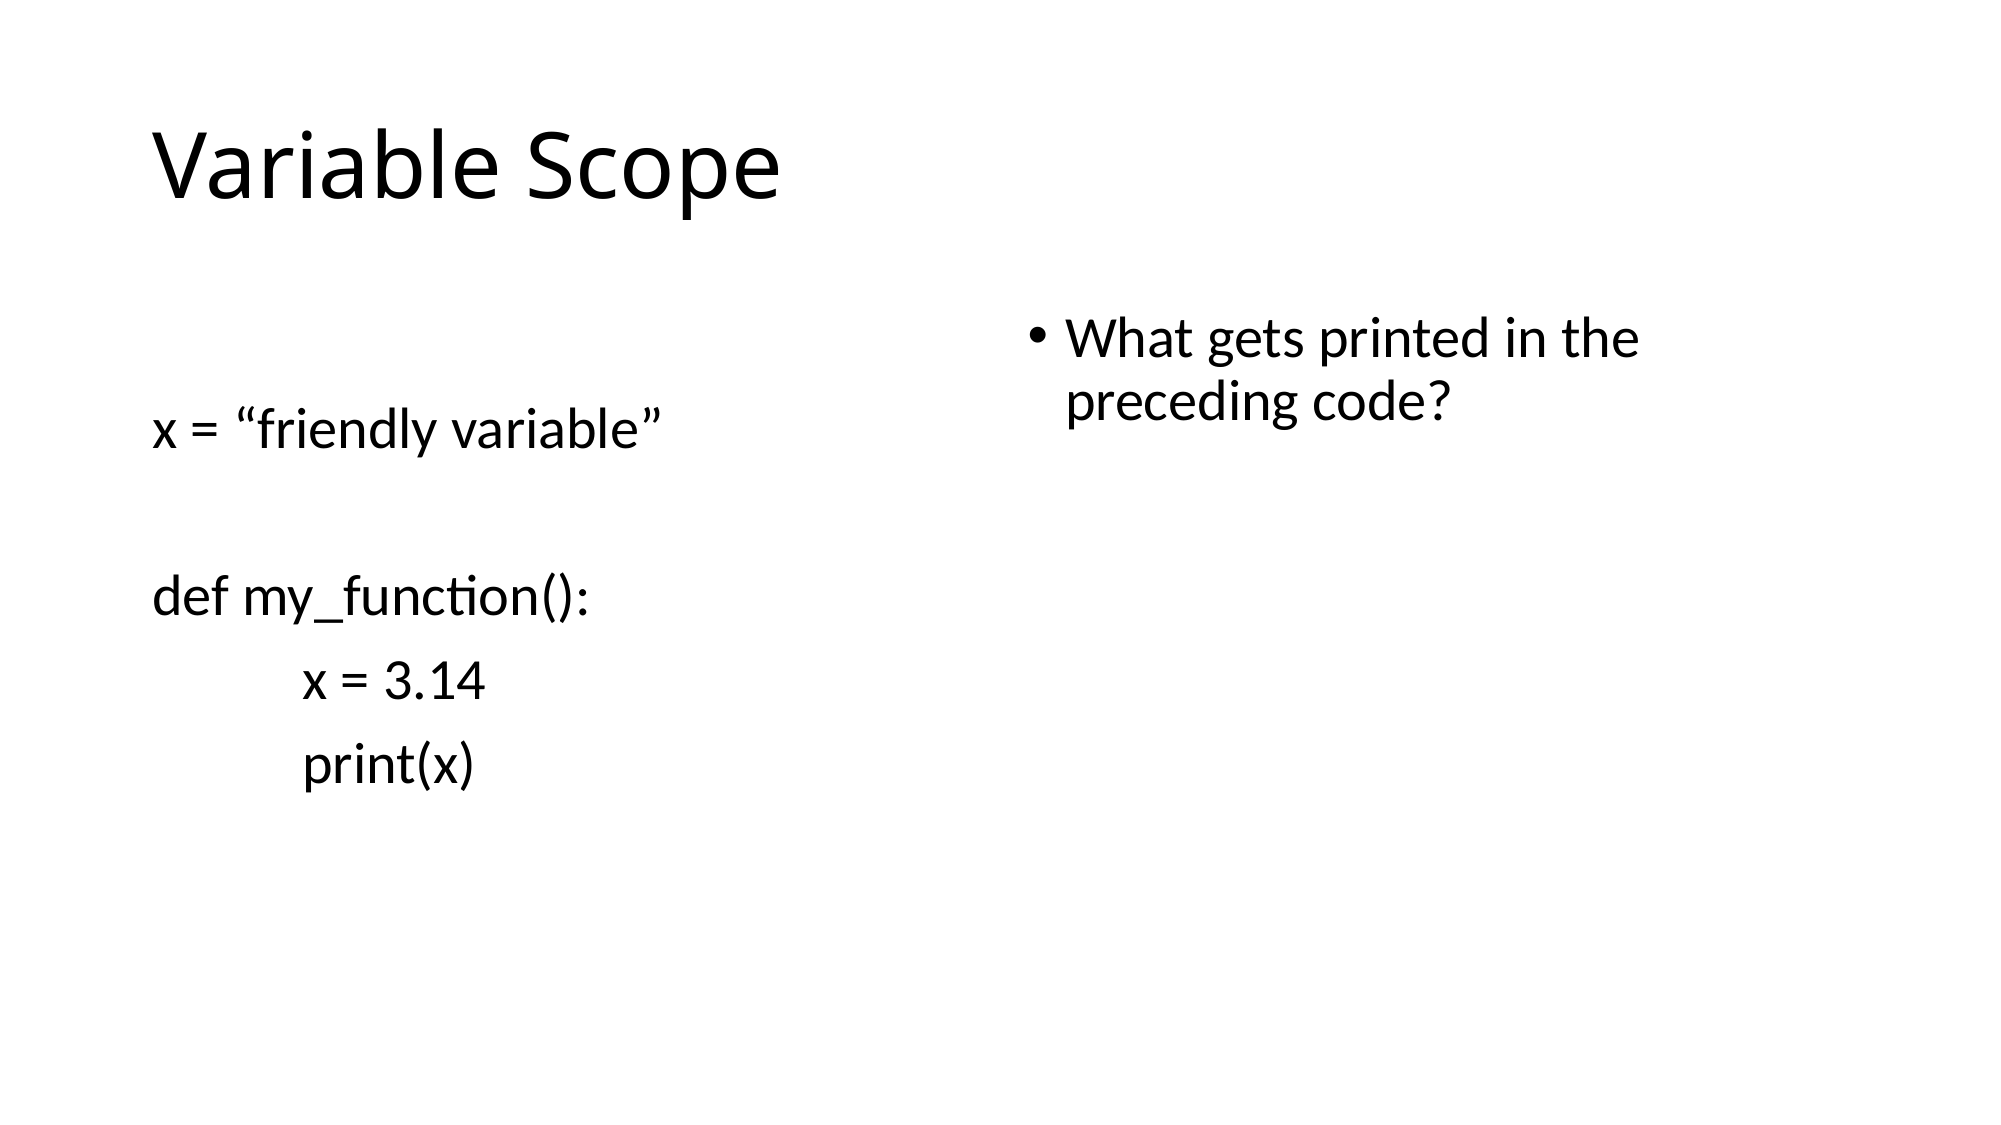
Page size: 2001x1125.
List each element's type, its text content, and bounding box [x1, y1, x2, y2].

title Variable Scope [137, 59, 1863, 278]
list x = “friendly variable” def my_function(): x = 3.14 print(x) [137, 299, 988, 1014]
list What gets printed in the preceding code? [1012, 299, 1863, 1014]
